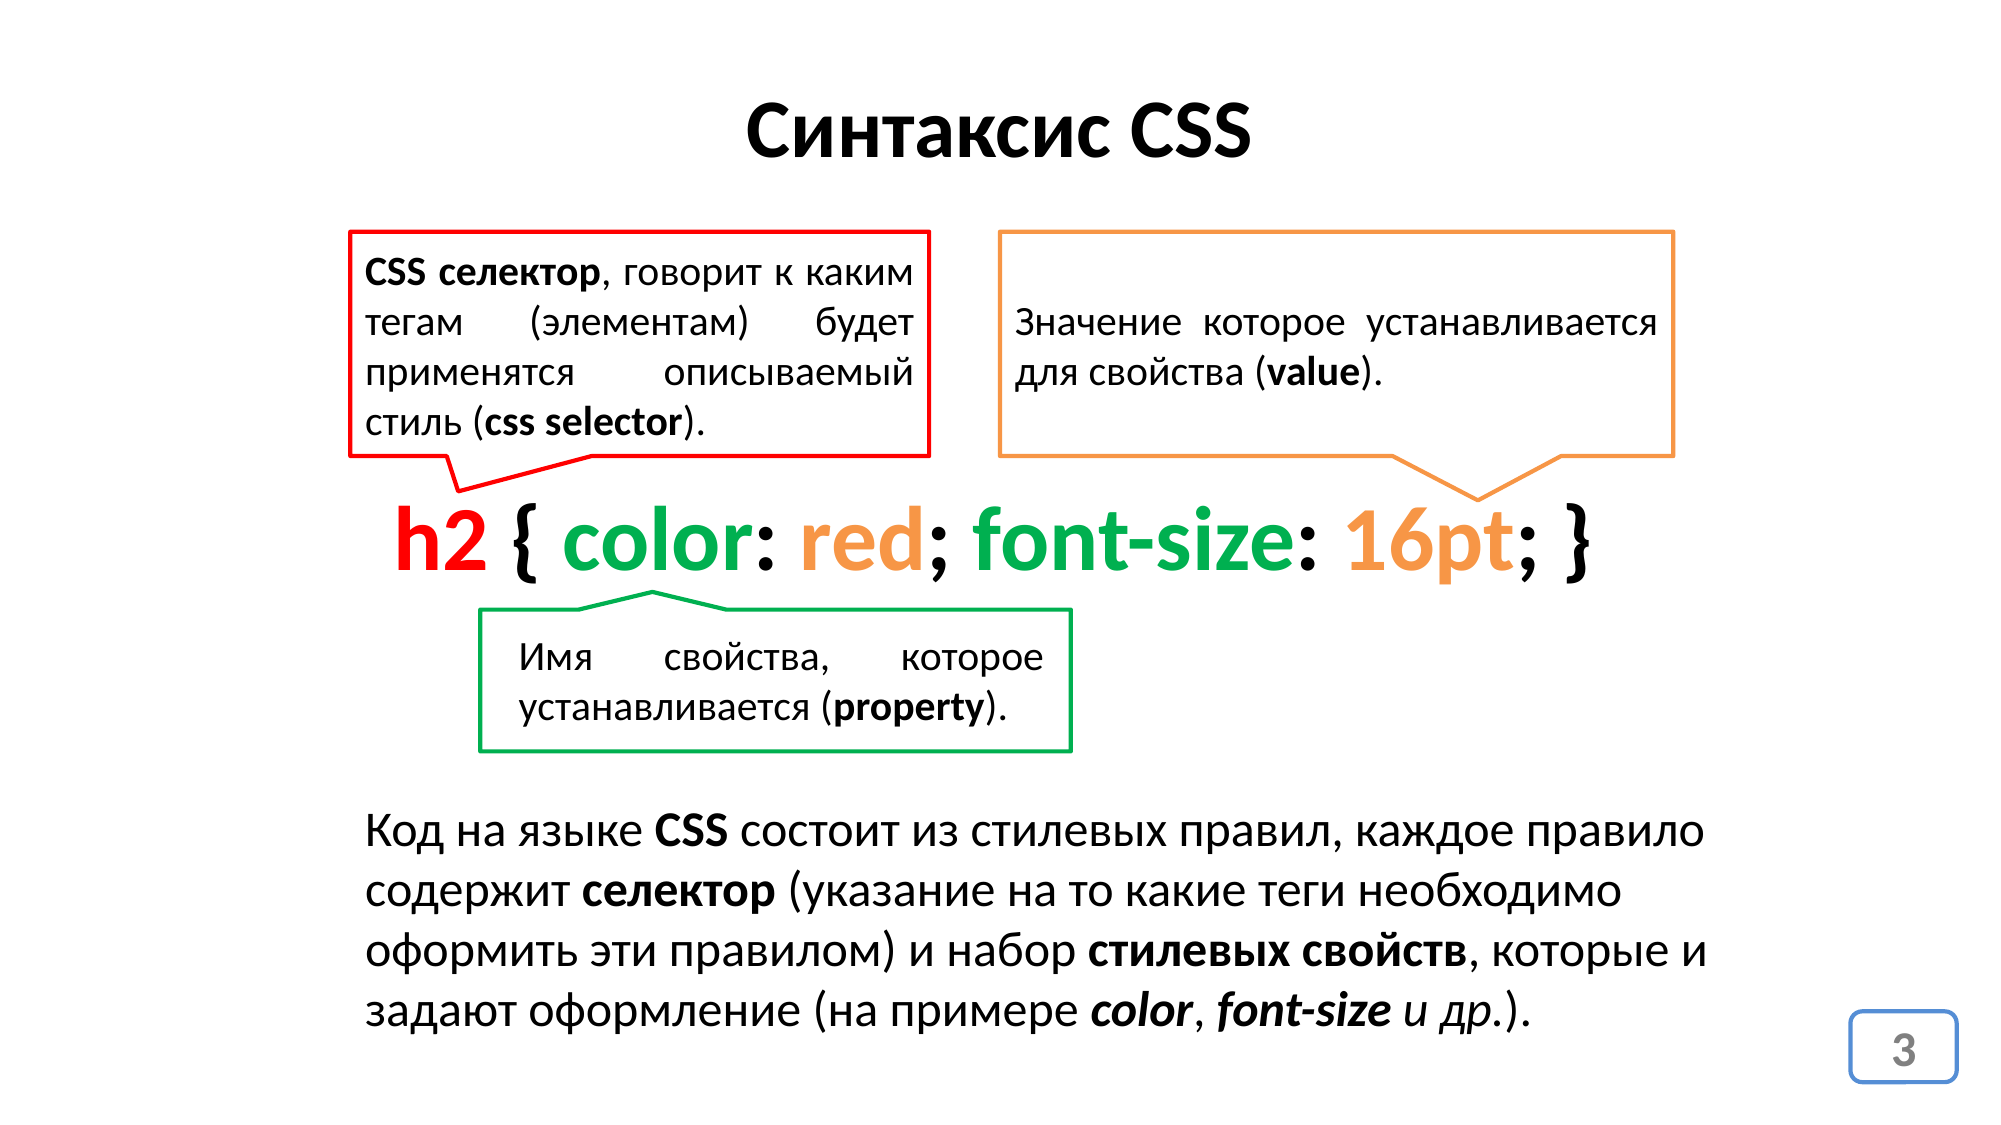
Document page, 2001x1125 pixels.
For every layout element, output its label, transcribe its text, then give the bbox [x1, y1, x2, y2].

text_box Код на языке CSS состоит из стилевых правил, каждое правило содержит селектор (указание на то какие теги необходимо оформить эти правилом) и набор стилевых свойств, которые и задают оформление (на примере color, font-size и др.). [350, 789, 1745, 1044]
text_box 3 [1848, 1009, 1959, 1085]
text_box h2 { color: red; font-size: 16pt; } [378, 471, 1608, 597]
text_box CSS селектор, говорит к каким тегам (элементам) будет применятся описываемый стиль (css selector). [348, 229, 932, 494]
text_box Значение которое устанавливается для свойства (value). [997, 229, 1676, 503]
text_box [478, 589, 1073, 754]
text_box Синтаксис CSS [0, 66, 2000, 182]
text_box Имя свойства, которое устанавливается (property). [503, 621, 1059, 737]
